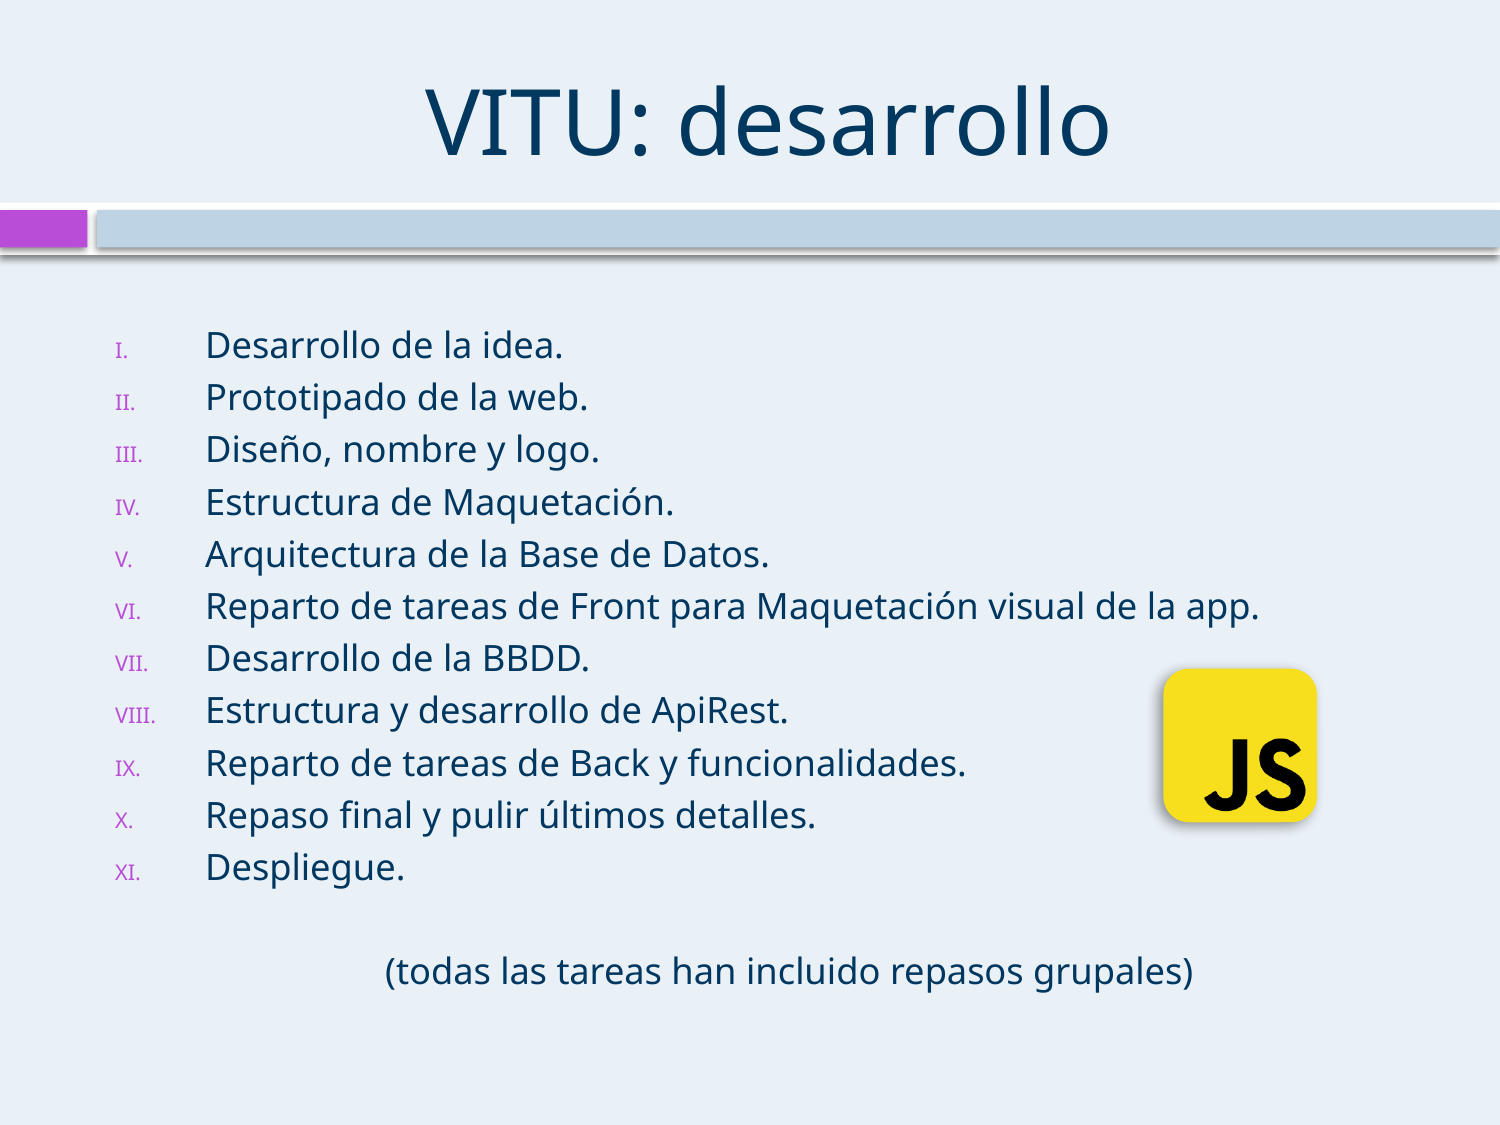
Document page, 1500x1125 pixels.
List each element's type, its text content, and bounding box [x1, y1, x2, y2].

title VITU: desarrollo [100, 37, 1438, 200]
picture [1163, 668, 1318, 823]
list Desarrollo de la idea. Prototipado de la web. Diseño, nombre y logo. Estructura de Maquetación. Arquitectura de la Base de Datos. Reparto de tareas de Front para Maquetación visual de la app. Desarrollo de la BBDD. Estructura y desarrollo de ApiRest. Reparto de tareas de Back y funcionalidades. Repaso final y pulir últimos detalles. Despliegue. (todas las tareas han incluido repasos grupales) [100, 262, 1438, 1000]
